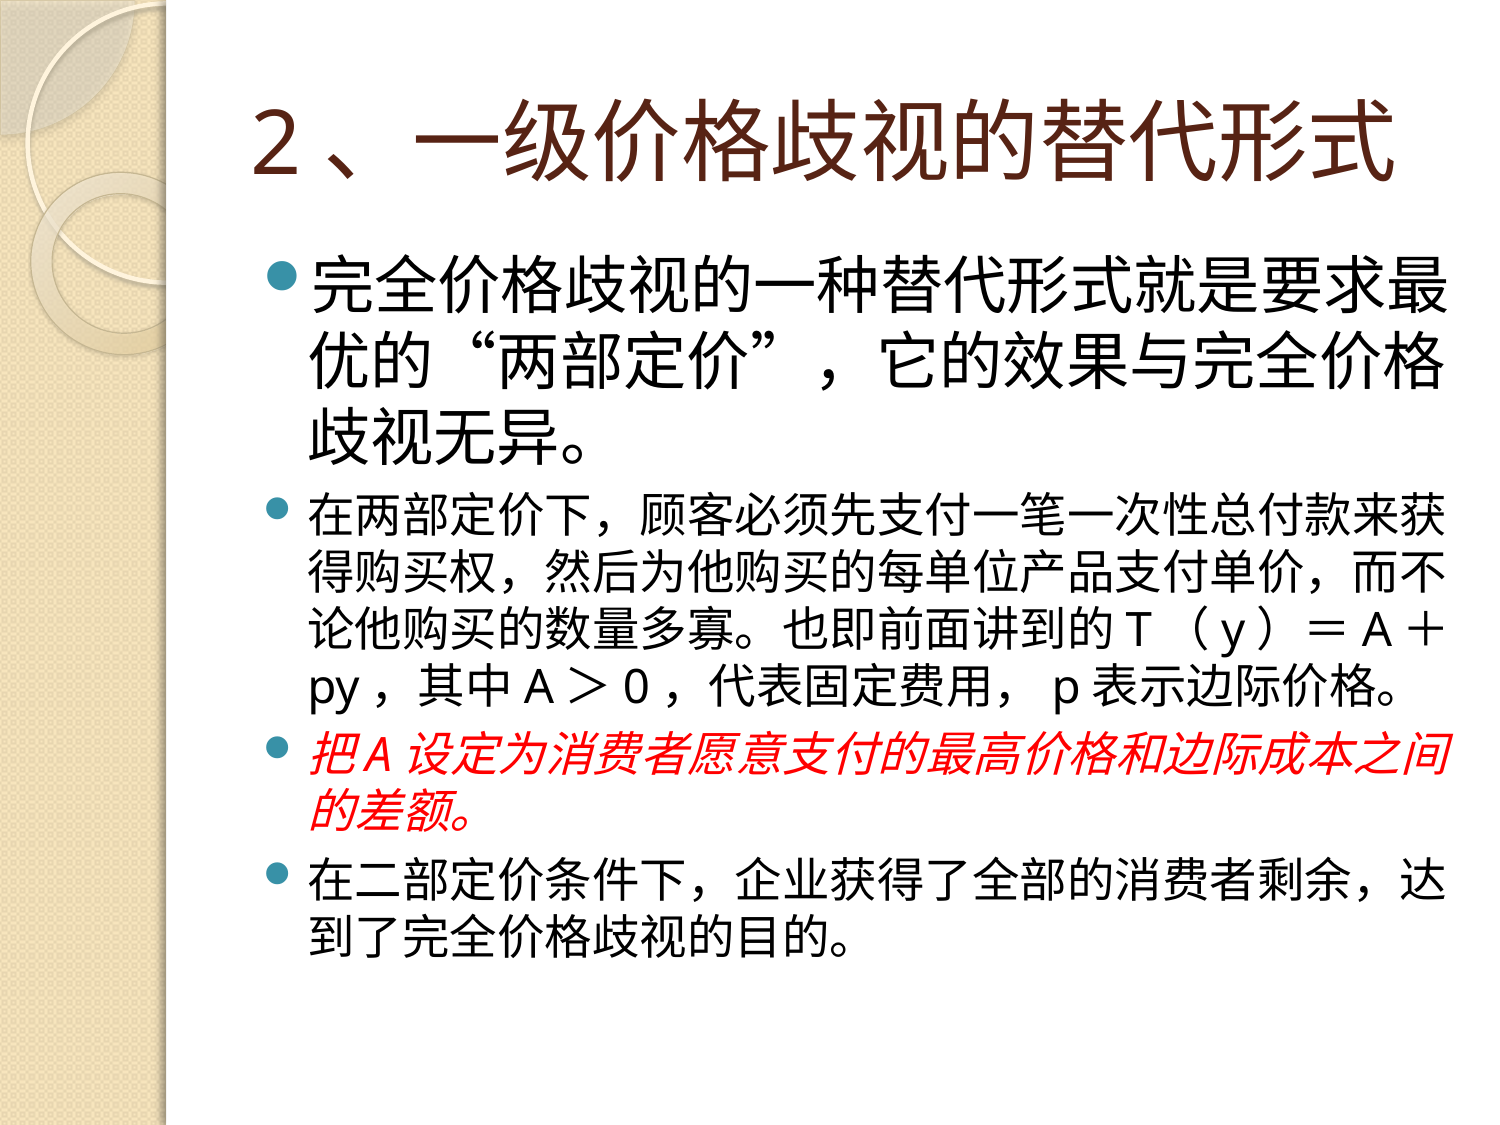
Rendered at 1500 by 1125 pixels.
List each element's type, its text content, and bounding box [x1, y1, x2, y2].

title 2、一级价格歧视的替代形式 [235, 45, 1466, 233]
list 完全价格歧视的一种替代形式就是要求最优的“两部定价”，它的效果与完全价格歧视无异。 在两部定价下，顾客必须先支付一笔一次性总付款来获得购买权，然后为他购买的每单位产品支付单价，而不论他购买的数量多寡。也即前面讲到的T（y）＝A＋py，其中A＞0，代表固定费用，p表示边际价格。 把A设定为消费者愿意支付的最高价格和边际成本之间的差额。 在二部定价条件下，企业获得了全部的消费者剩余，达到了完全价格歧视的目的。 [235, 237, 1466, 1025]
